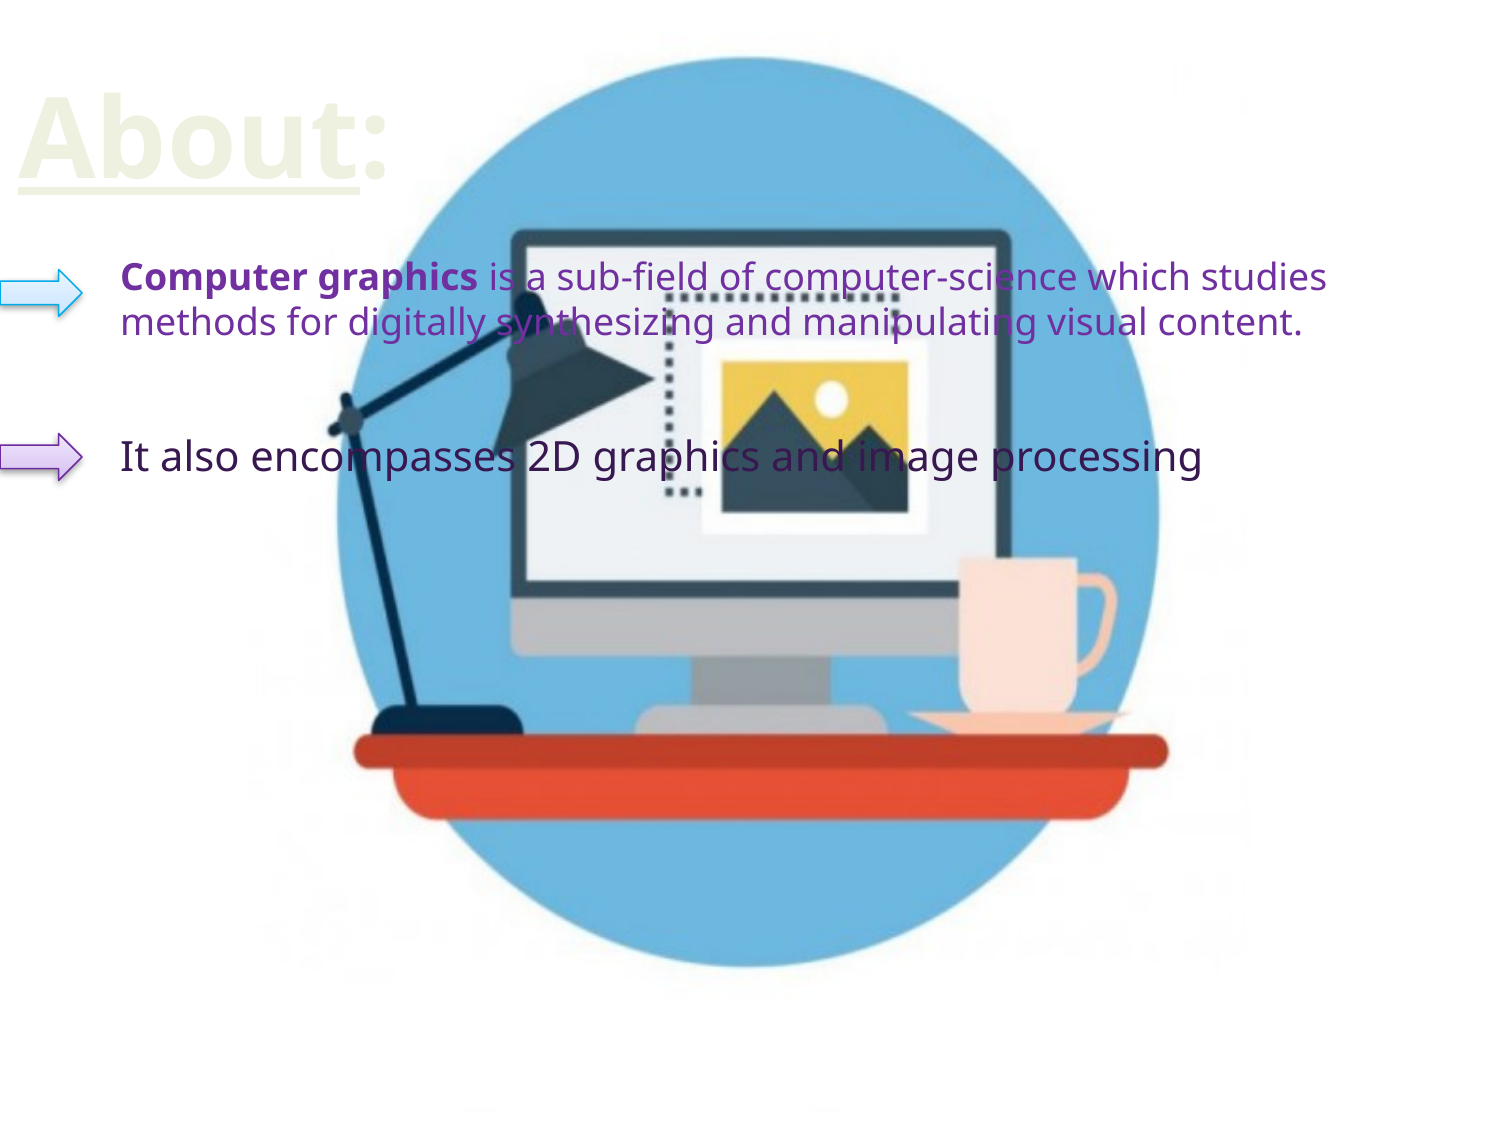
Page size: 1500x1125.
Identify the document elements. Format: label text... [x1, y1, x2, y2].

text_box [0, 245, 1466, 353]
picture [0, 0, 1500, 1125]
text_box About: [0, 58, 469, 209]
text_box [0, 421, 1466, 488]
